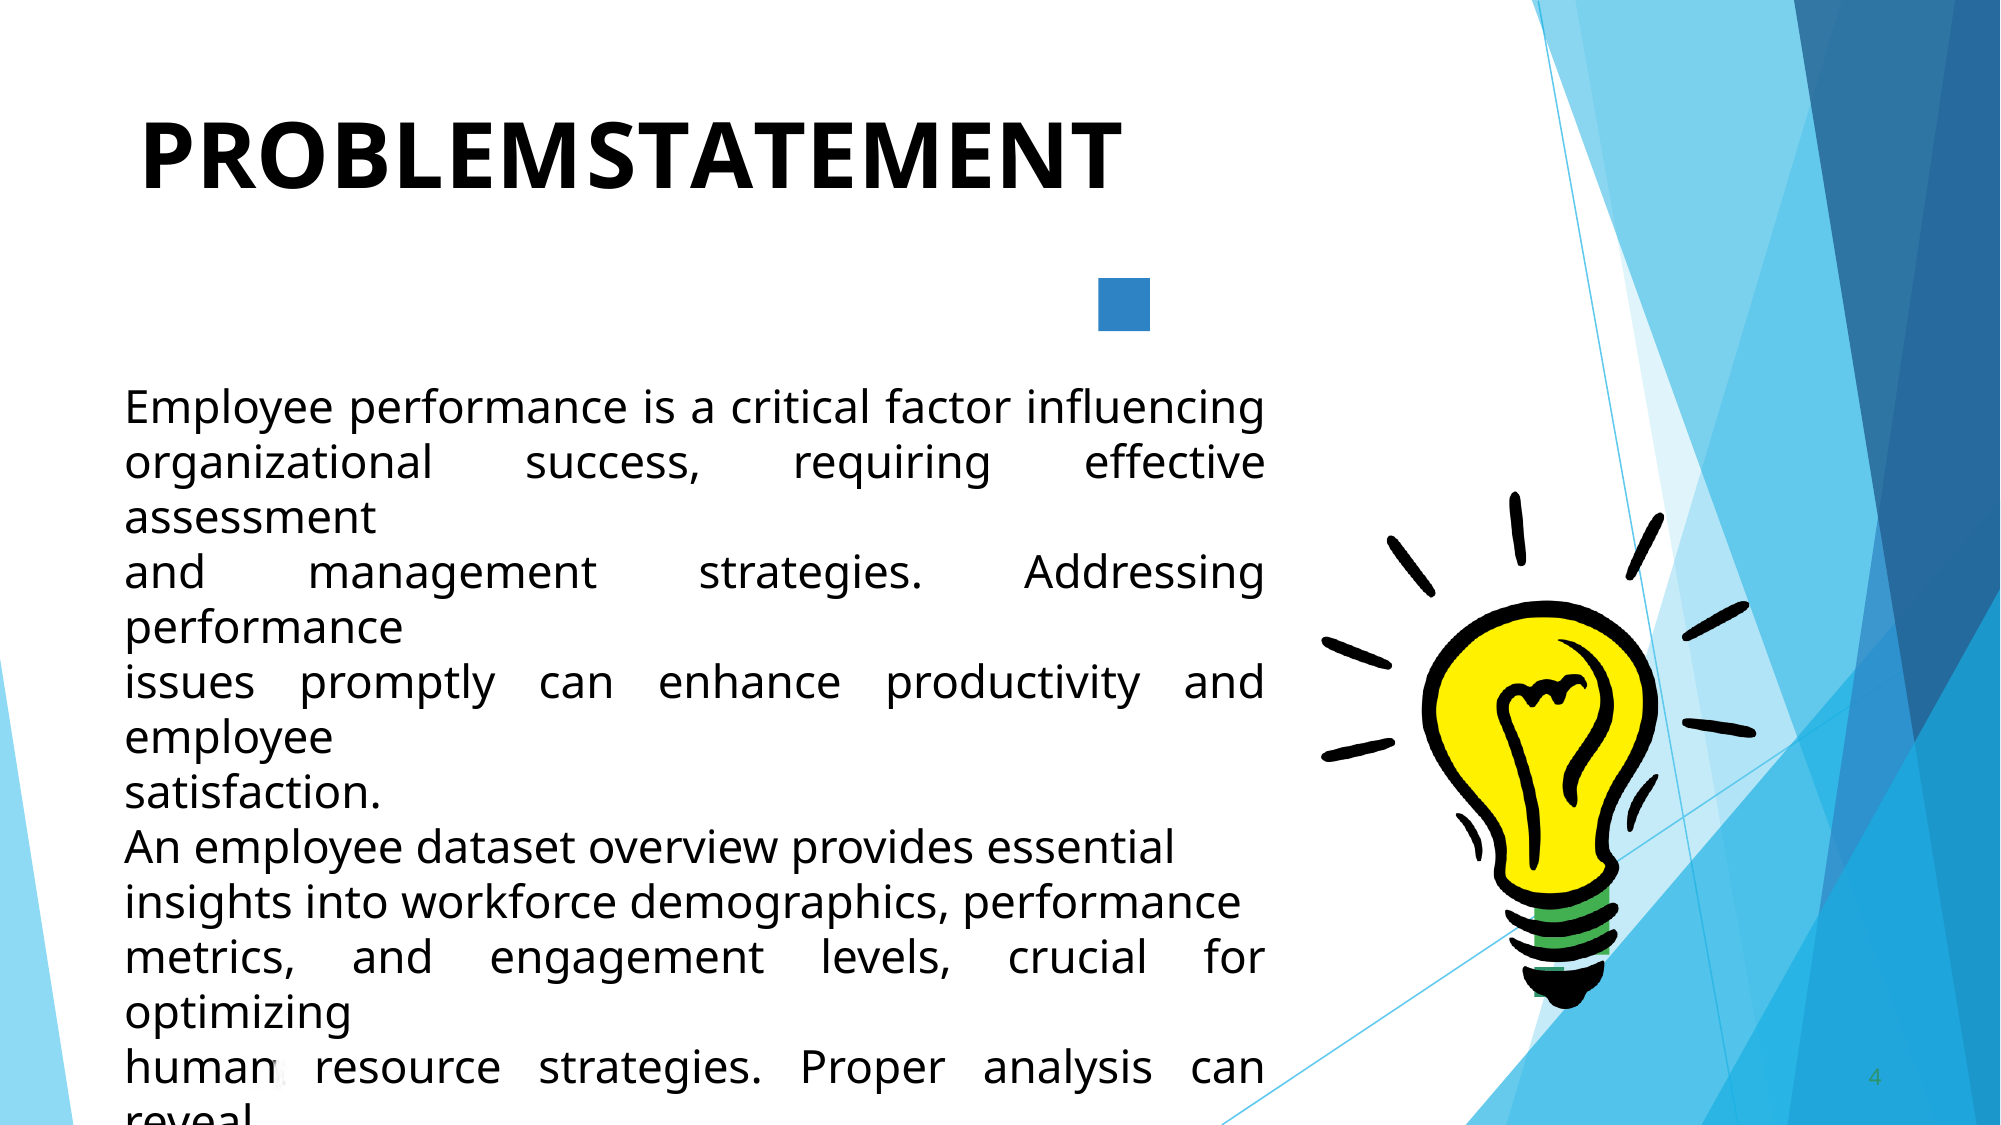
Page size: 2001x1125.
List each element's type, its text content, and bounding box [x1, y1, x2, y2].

text_box [1098, 285, 1150, 332]
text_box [1310, 480, 1765, 1016]
slide_number 4 [1862, 1061, 1888, 1125]
title PROBLEM STATEMENT [136, 94, 1305, 285]
picture [110, 1060, 463, 1094]
text_box Employee performance is a critical factor influencing organizational success, requiring effective assessment and management strategies. Addressing performance issues promptly can enhance productivity and employee satisfaction. An employee dataset overview provides essential insights into workforce demographics, performance metrics, and engagement levels, crucial for optimizing human resource strategies. Proper analysis can reveal trends and gaps, aiding in targeted improvements. [109, 370, 1282, 1125]
